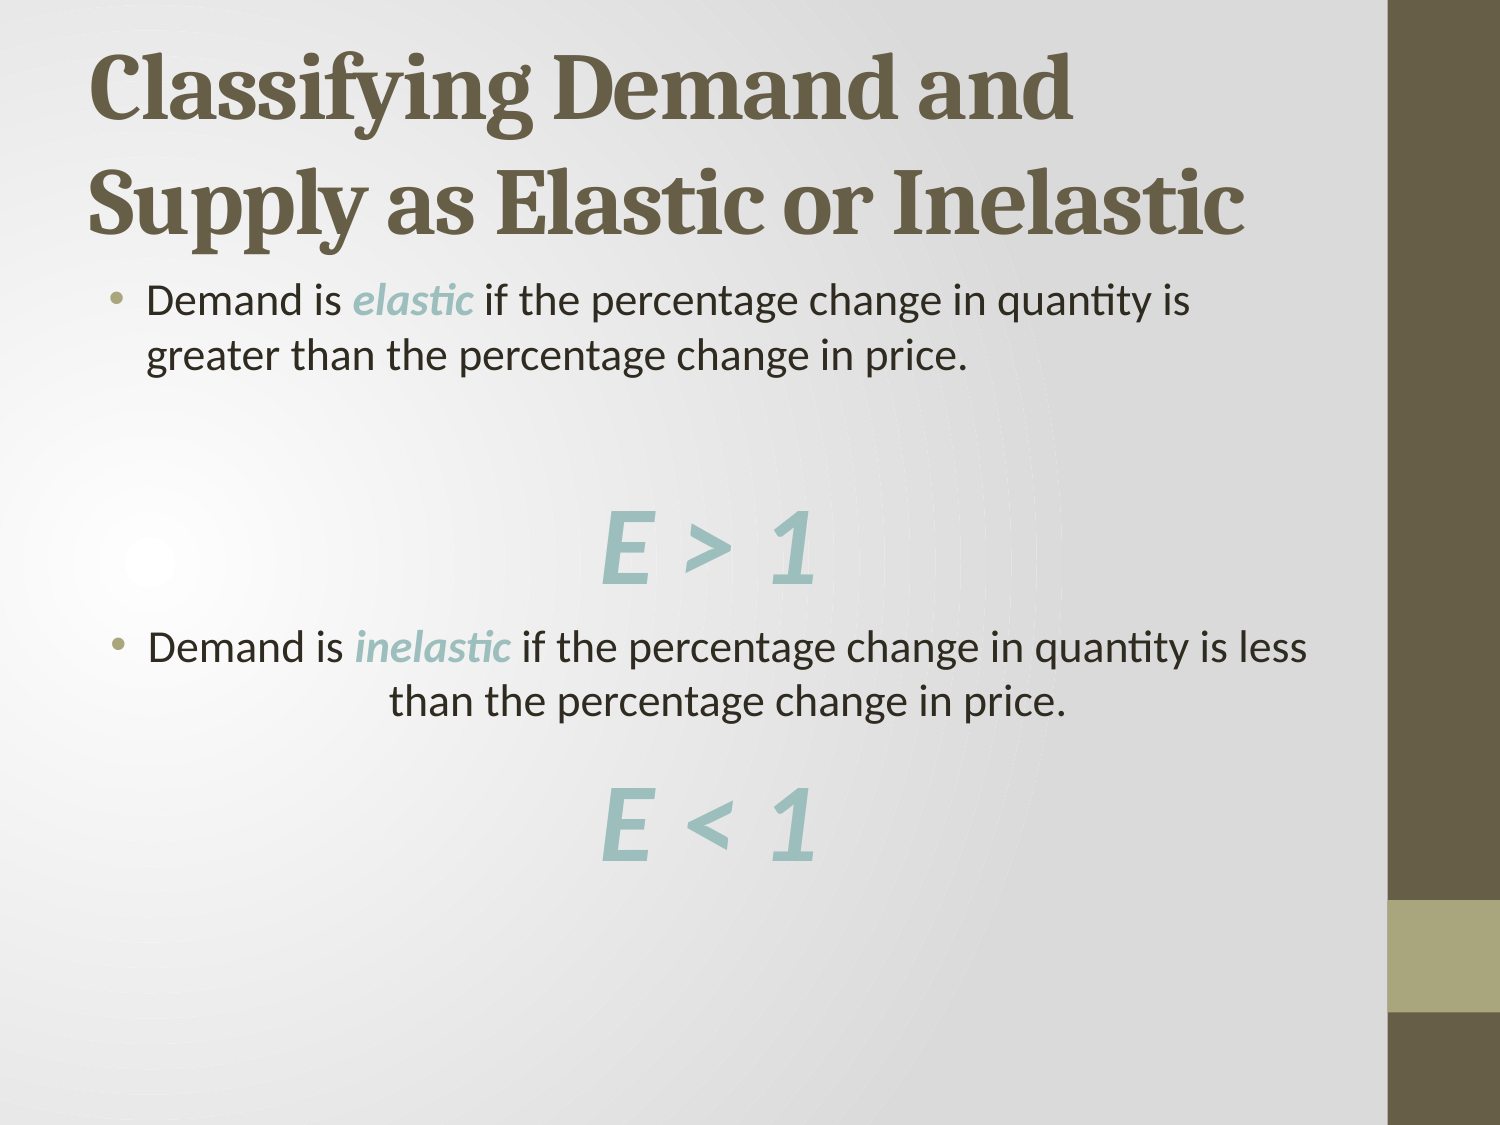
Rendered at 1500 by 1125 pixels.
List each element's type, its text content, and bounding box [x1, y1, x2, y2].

title Classifying Demand and Supply as Elastic or Inelastic [75, 45, 1325, 233]
list Demand is elastic if the percentage change in quantity is greater than the percentage change in price. E > 1 Demand is inelastic if the percentage change in quantity is less than the percentage change in price. E < 1 [75, 262, 1325, 1050]
